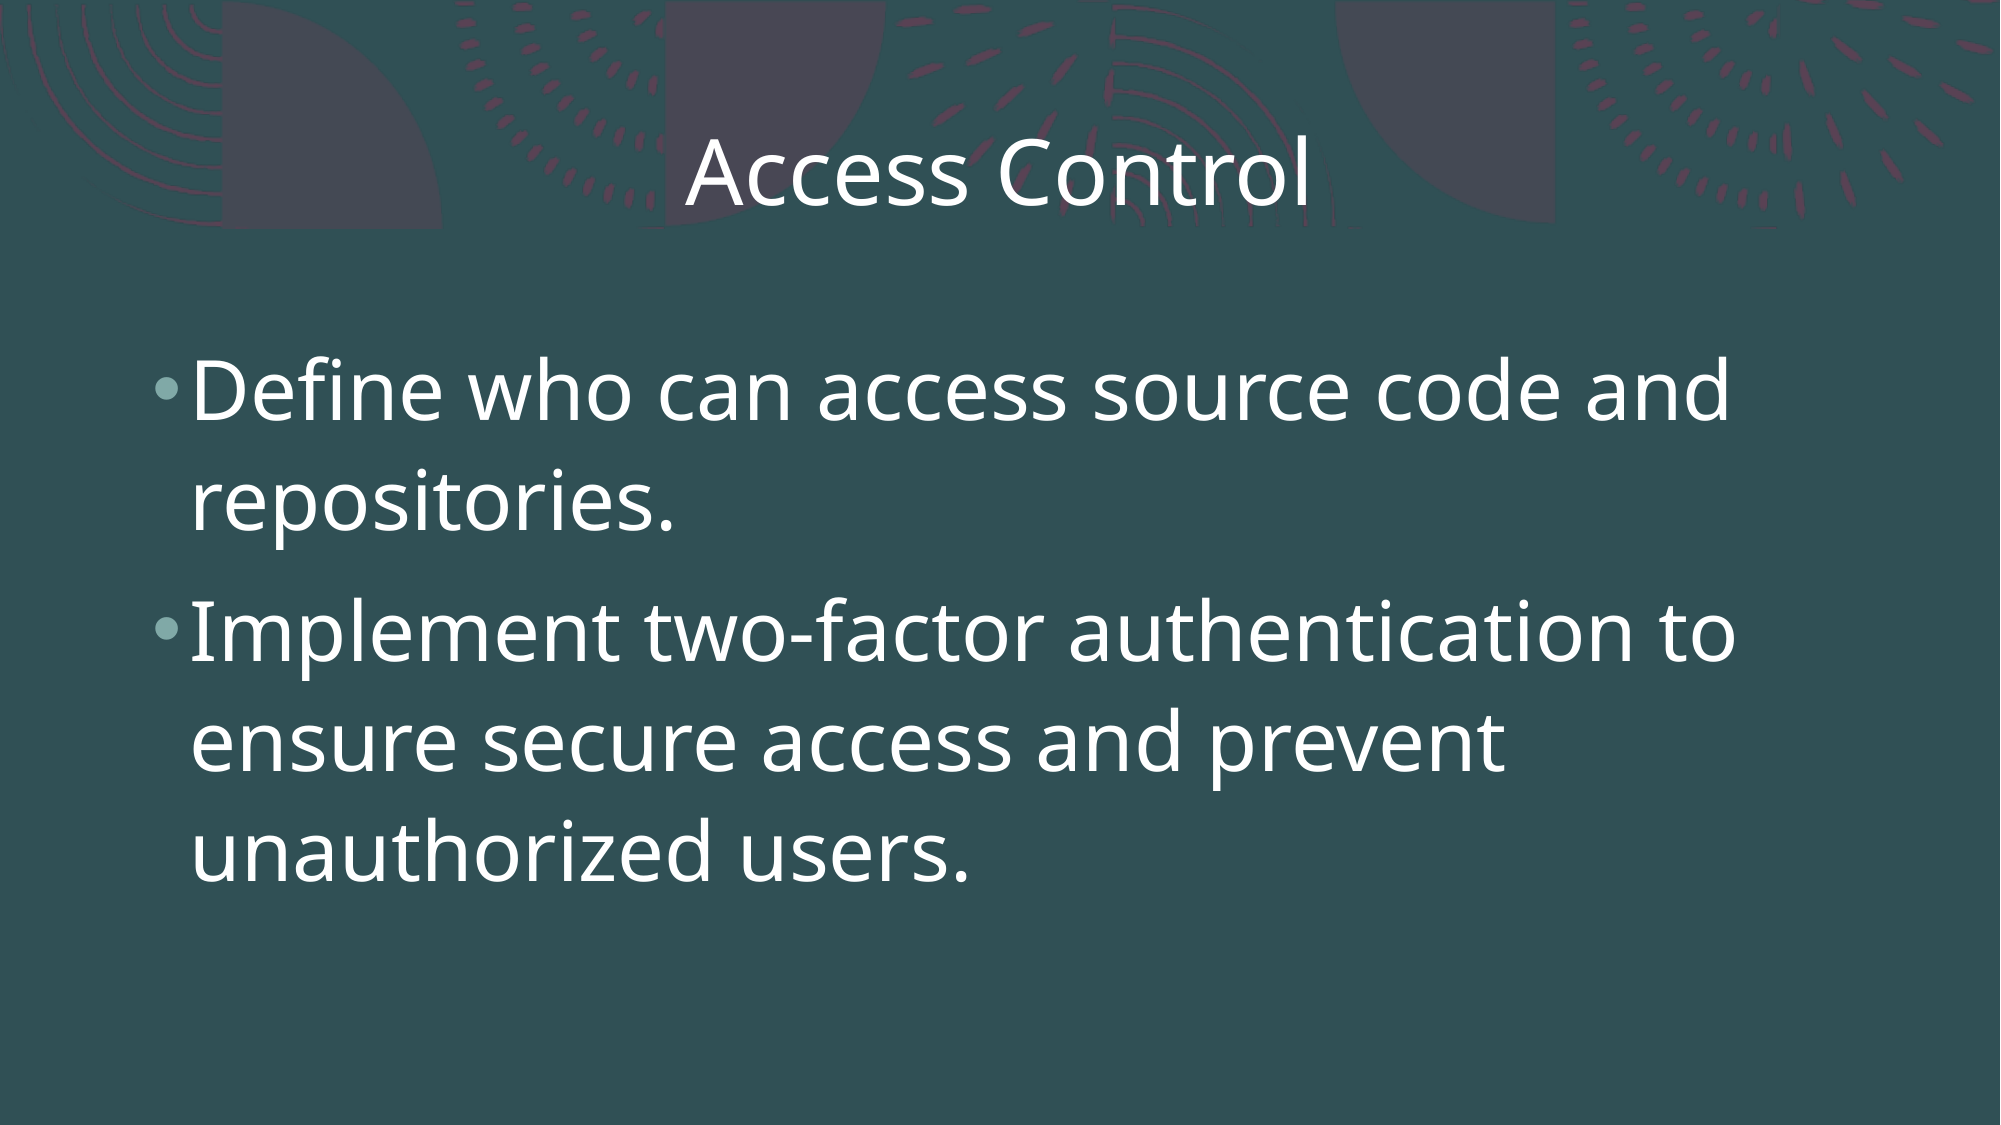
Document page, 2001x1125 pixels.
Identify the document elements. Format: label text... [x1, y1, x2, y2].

title Access Control [137, 60, 1863, 278]
list Define who can access source code and repositories. Implement two-factor authentication to ensure secure access and prevent unauthorized users. [137, 319, 1863, 1009]
